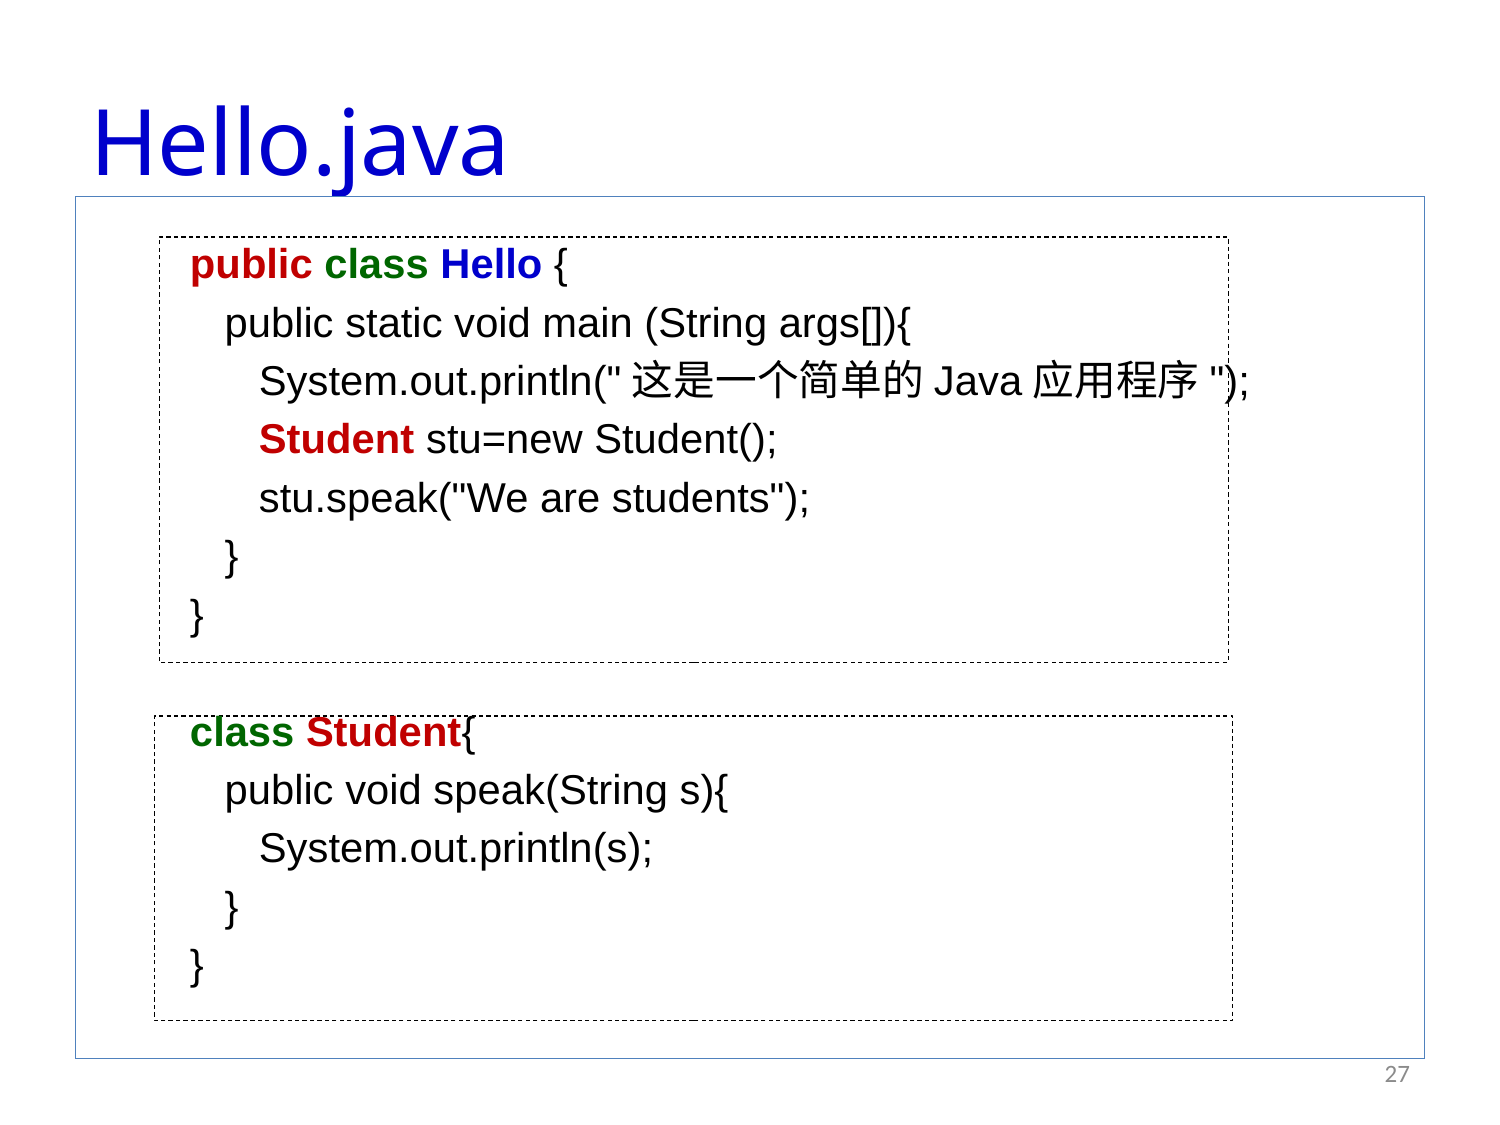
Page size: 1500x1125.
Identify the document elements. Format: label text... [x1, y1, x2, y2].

list public class Hello { public static void main (String args[]){ System.out.println("这是一个简单的Java应用程序"); Student stu=new Student(); stu.speak("We are students"); } } class Student{ public void speak(String s){ System.out.println(s); } } [75, 196, 1425, 1059]
slide_number 27 [1074, 1042, 1425, 1103]
title Hello.java [75, 45, 1425, 196]
